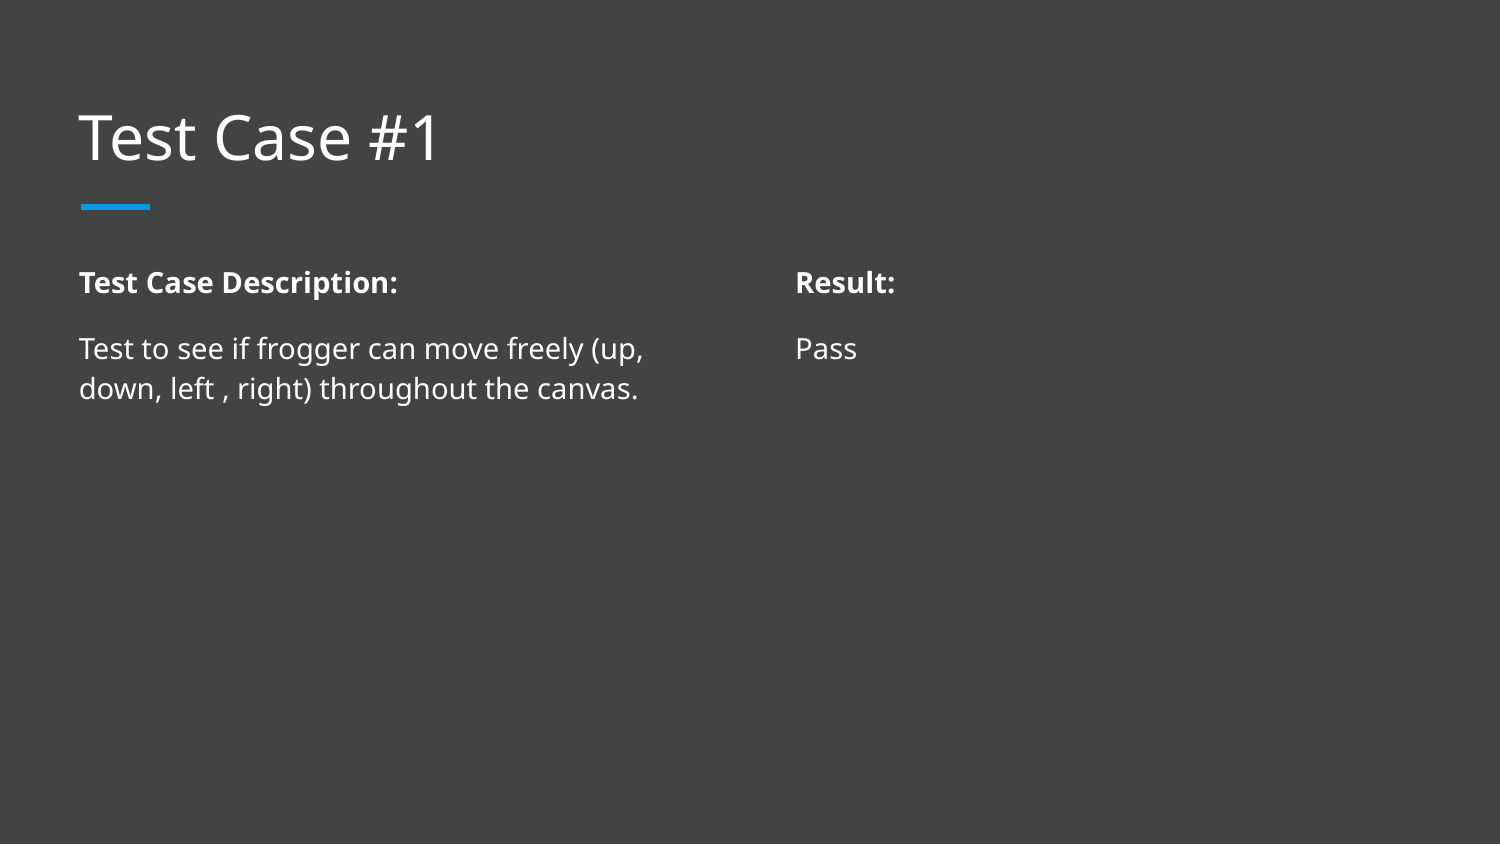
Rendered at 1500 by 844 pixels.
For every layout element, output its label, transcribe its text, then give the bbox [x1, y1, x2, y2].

title Test Case #1 [63, 75, 1437, 188]
list Test Case Description: Test to see if frogger can move freely (up, down, left , right) throughout the canvas. [63, 244, 720, 750]
list Result: Pass [780, 244, 1437, 750]
